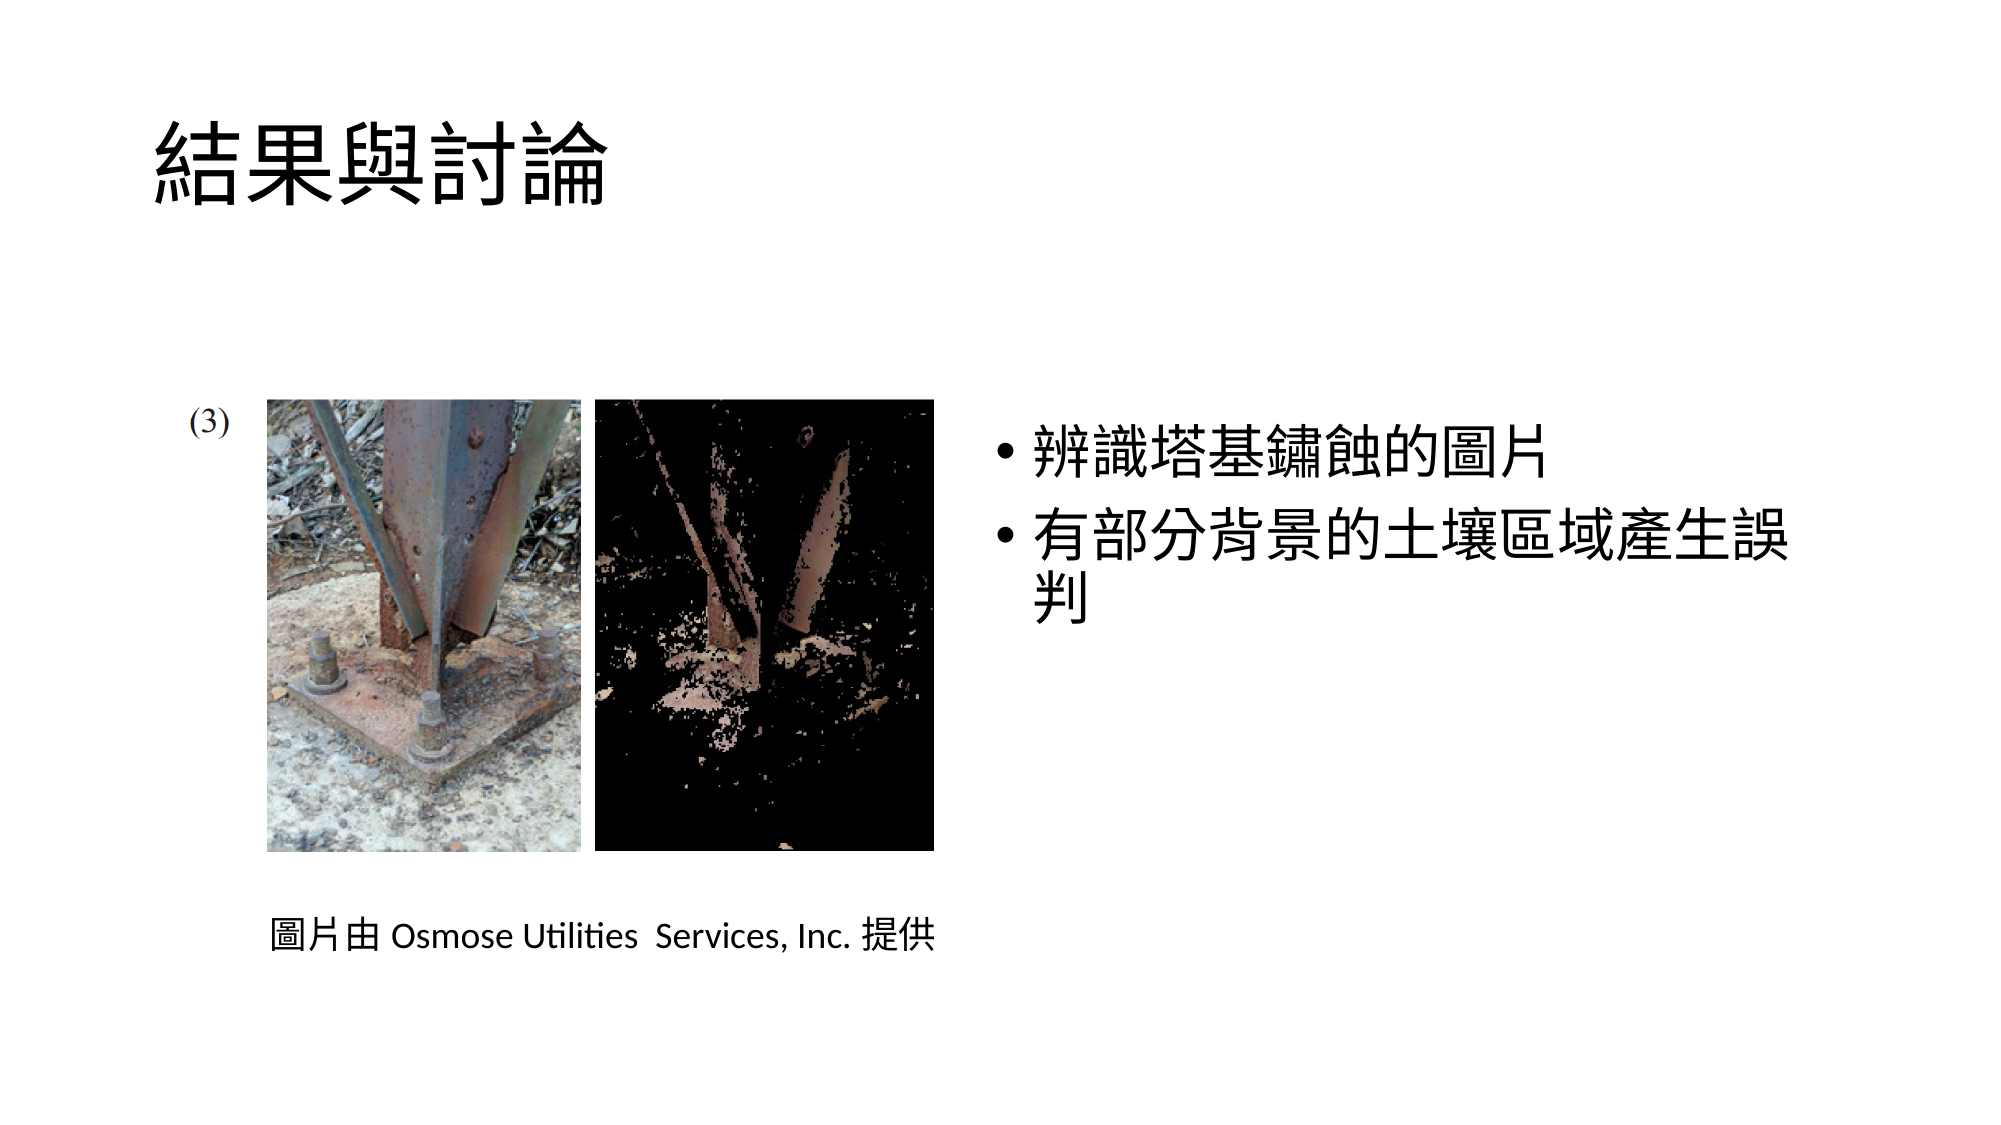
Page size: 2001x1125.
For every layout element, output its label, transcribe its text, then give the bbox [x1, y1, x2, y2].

title 結果與討論 [137, 59, 1863, 278]
picture [179, 380, 946, 861]
text_box 辨識塔基鏽蝕的圖片 有部分背景的土壤區域產生誤判 [980, 415, 1836, 653]
text_box 圖片由Osmose Utilities Services, Inc.提供 [255, 904, 952, 964]
